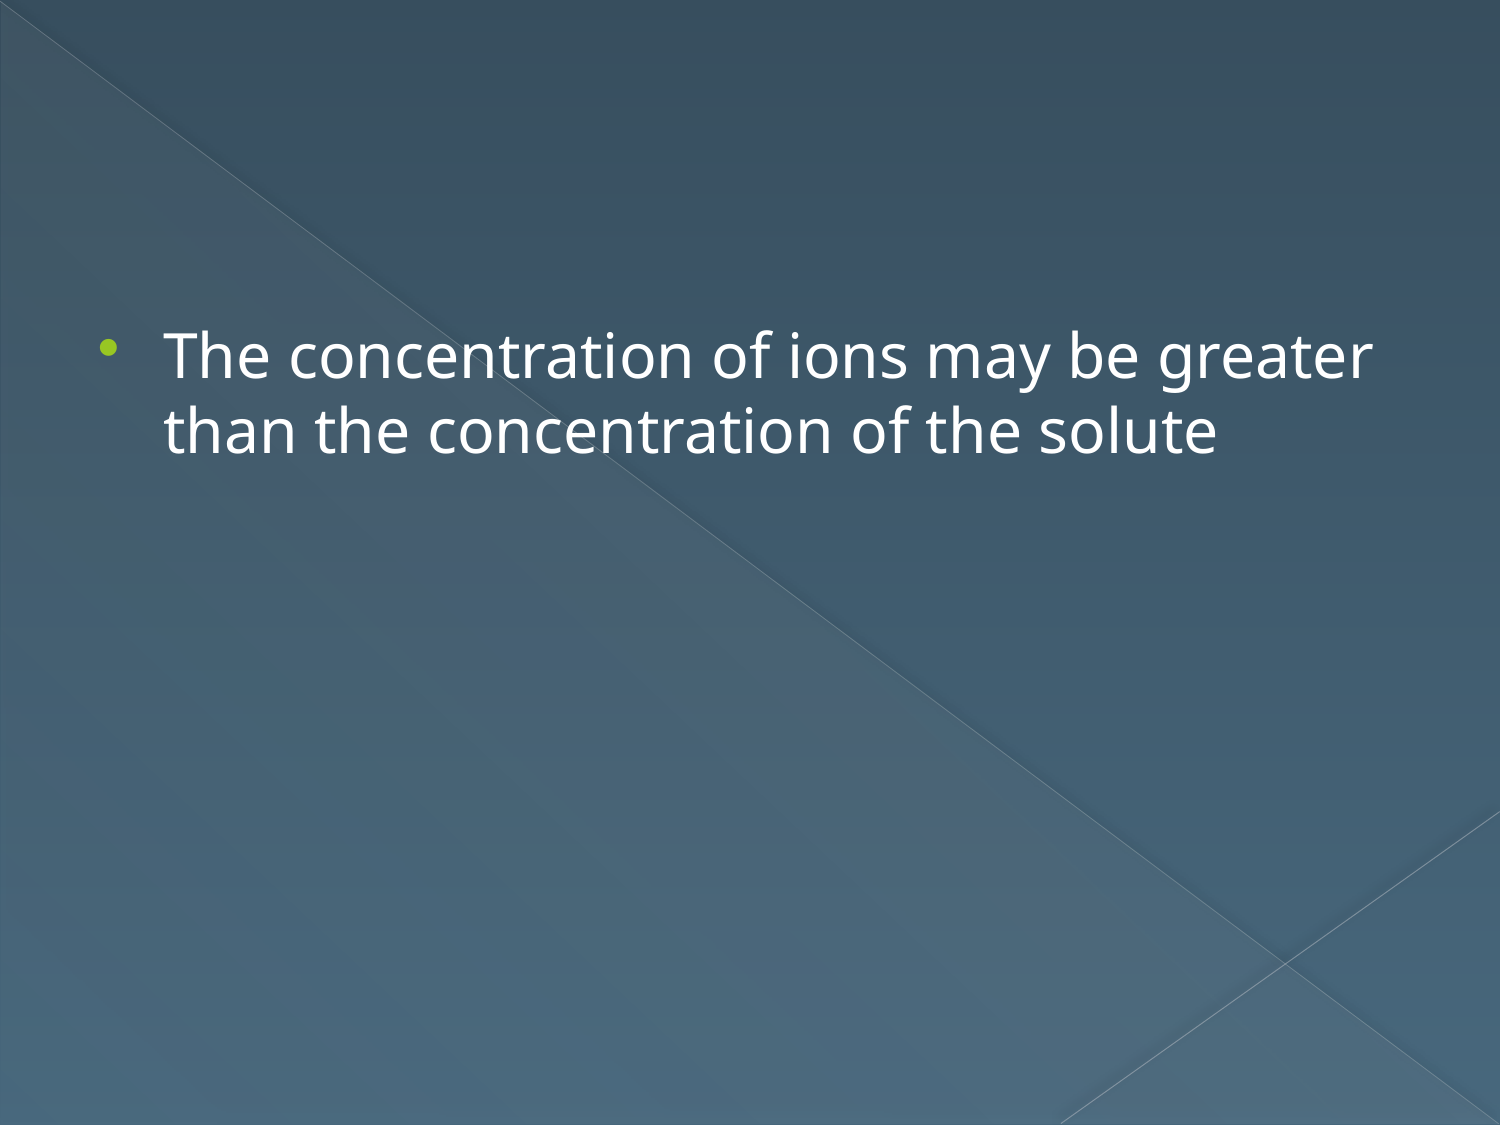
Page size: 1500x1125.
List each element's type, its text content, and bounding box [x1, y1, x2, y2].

list The concentration of ions may be greater than the concentration of the solute [75, 308, 1425, 1059]
